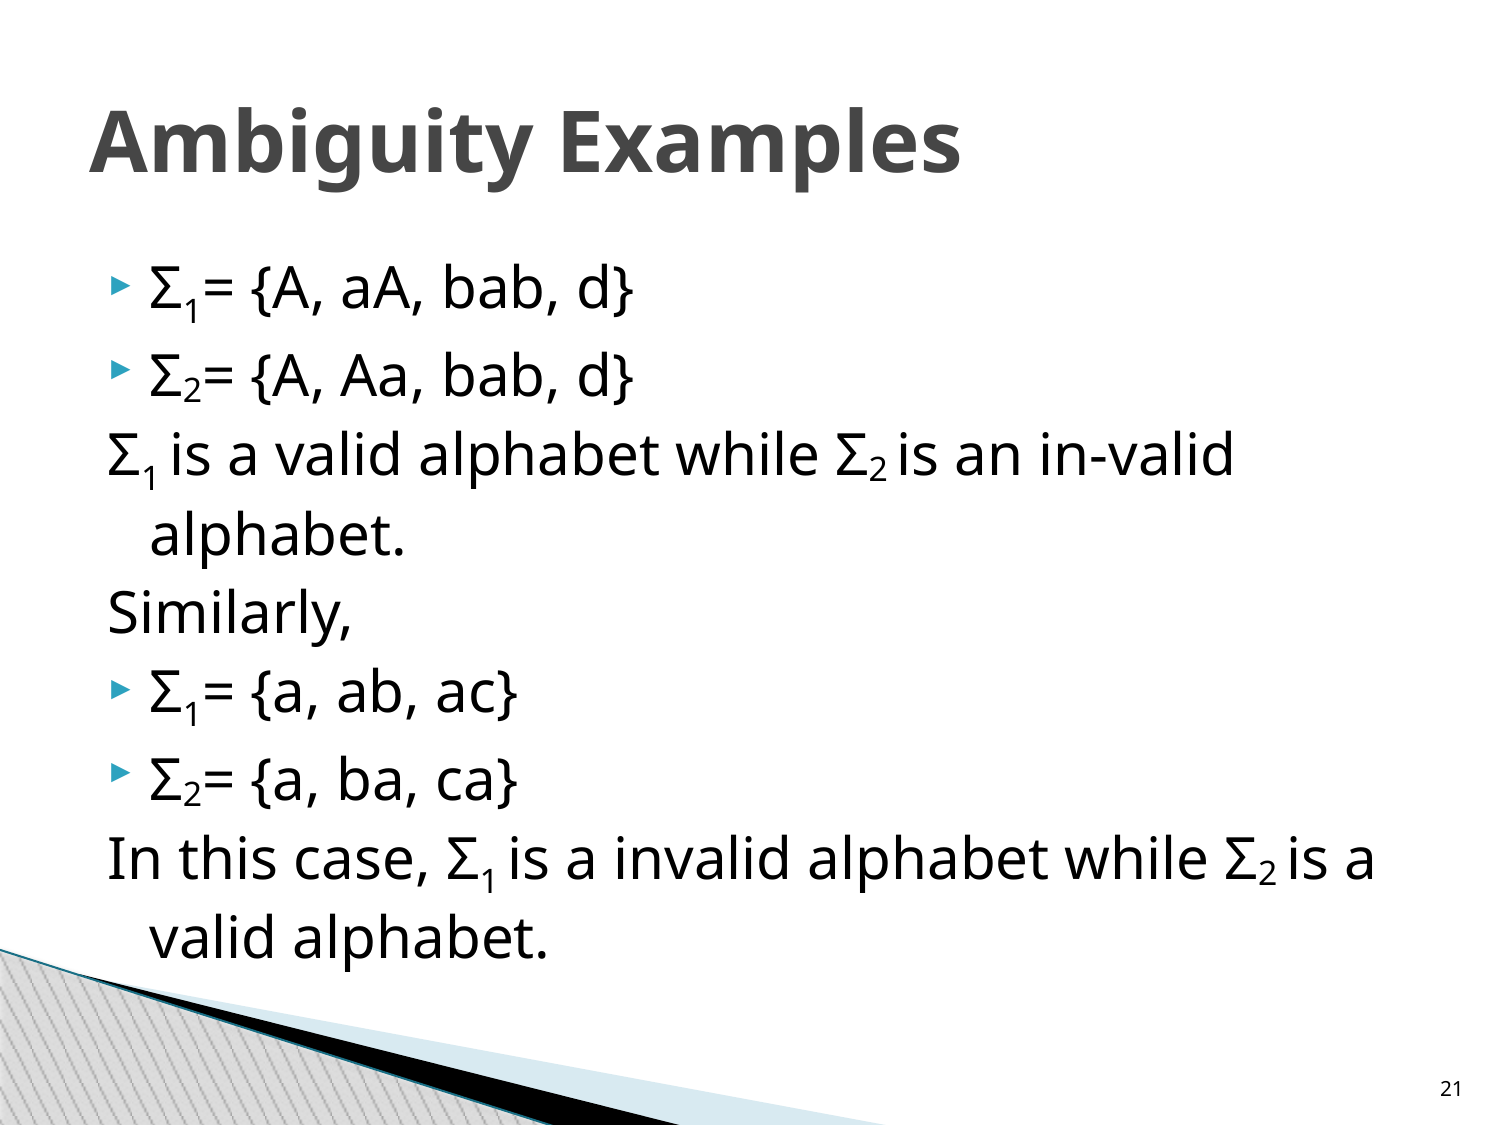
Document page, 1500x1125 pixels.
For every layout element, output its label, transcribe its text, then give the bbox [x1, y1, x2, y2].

text_box Ambiguity Examples [75, 45, 1425, 233]
text_box Σ1= {A, aA, bab, d} Σ2= {A, Aa, bab, d} Σ1 is a valid alphabet while Σ2 is an in-valid alphabet. Similarly, Σ1= {a, ab, ac} Σ2= {a, ba, ca} In this case, Σ1 is a invalid alphabet while Σ2 is a valid alphabet. [75, 243, 1425, 986]
text_box 17 [1418, 1051, 1479, 1111]
